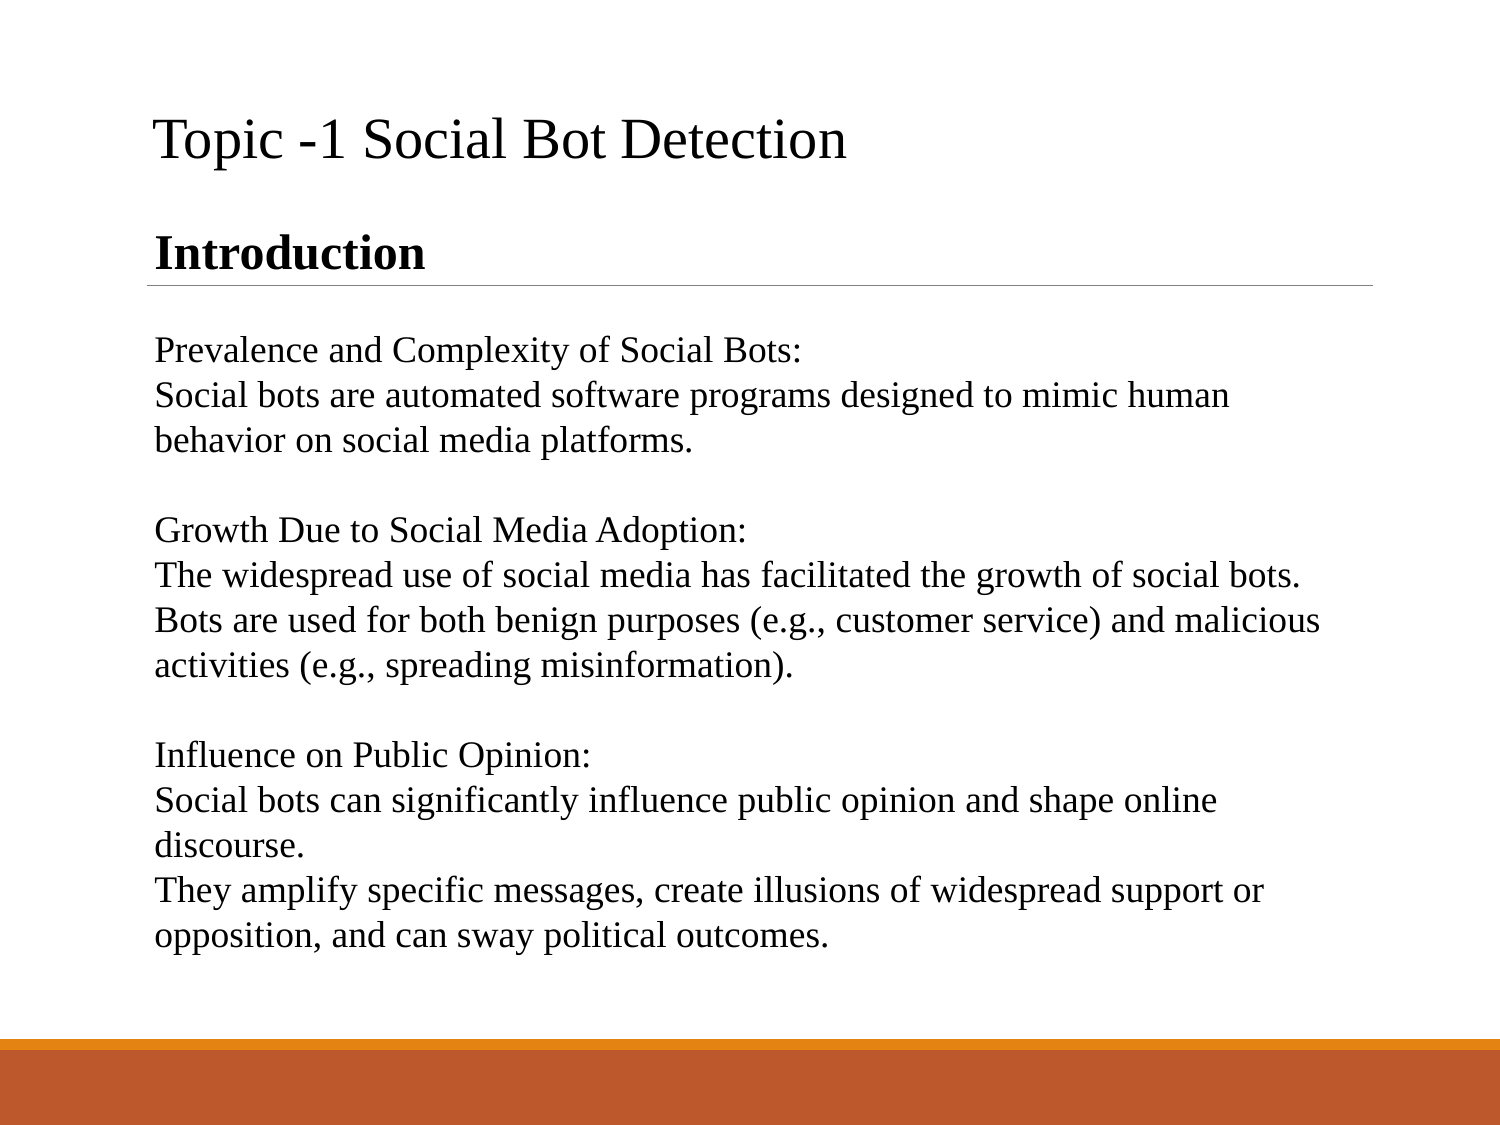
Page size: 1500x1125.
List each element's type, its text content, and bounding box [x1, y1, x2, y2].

title Topic -1 Social Bot Detection [137, 0, 1375, 178]
text_box Introduction Prevalence and Complexity of Social Bots: Social bots are automated software programs designed to mimic human behavior on social media platforms. Growth Due to Social Media Adoption: The widespread use of social media has facilitated the growth of social bots. Bots are used for both benign purposes (e.g., customer service) and malicious activities (e.g., spreading misinformation). Influence on Public Opinion: Social bots can significantly influence public opinion and shape online discourse. They amplify specific messages, create illusions of widespread support or opposition, and can sway political outcomes. [139, 212, 1353, 1053]
